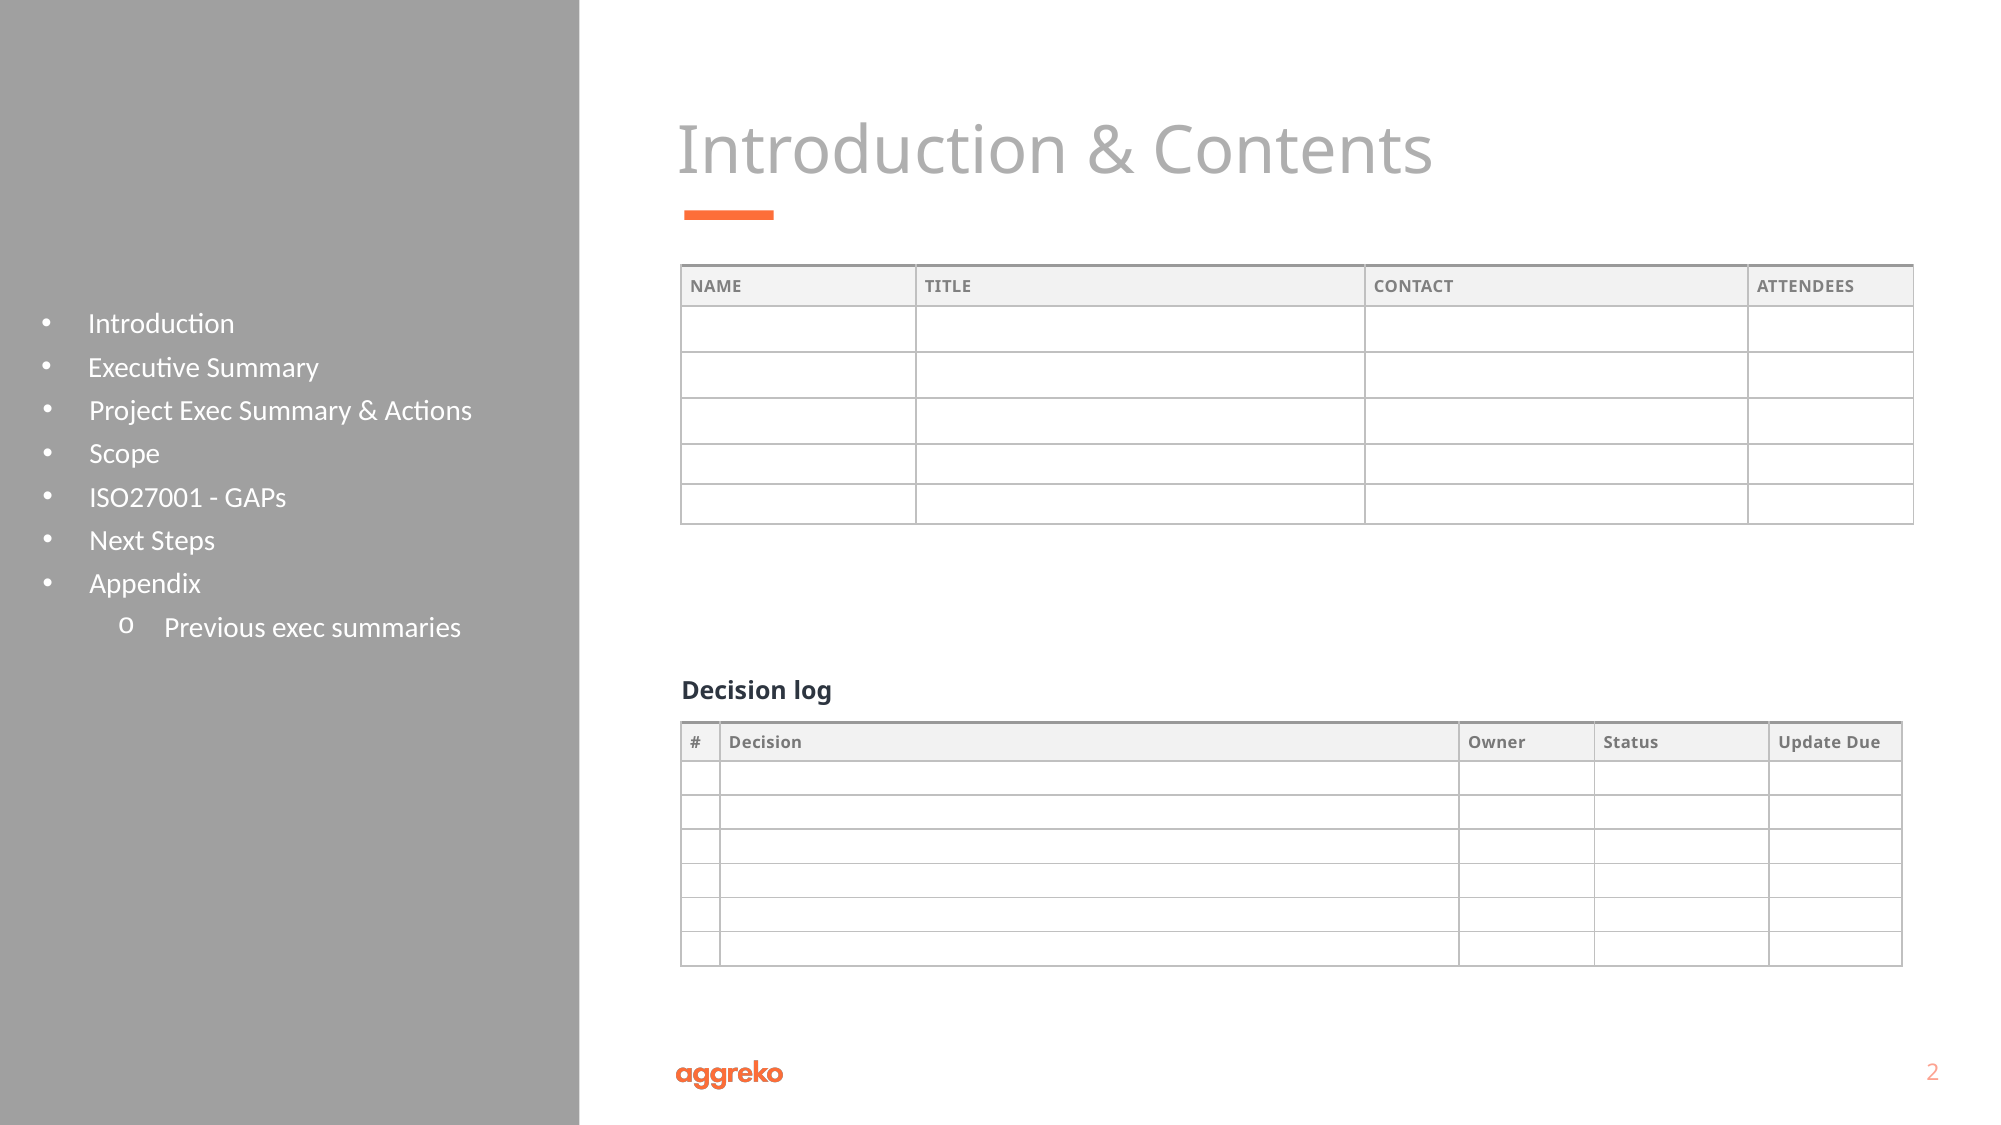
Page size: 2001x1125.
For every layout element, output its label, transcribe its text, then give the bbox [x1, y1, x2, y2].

table_cell [917, 353, 1364, 397]
table_cell [1366, 307, 1747, 351]
table_header Title [917, 267, 1364, 305]
table_cell [682, 485, 915, 523]
table_cell [1460, 796, 1594, 828]
title Introduction & Contents [662, 71, 1866, 234]
table_cell [917, 485, 1364, 523]
table_cell [1595, 762, 1768, 794]
table_cell [1366, 399, 1747, 443]
table_cell [1460, 762, 1594, 794]
table_cell [682, 830, 719, 863]
table_cell [682, 864, 719, 897]
table_cell [1749, 307, 1913, 351]
table_cell [682, 932, 719, 965]
table_header Update Due [1770, 724, 1901, 760]
table_cell [1749, 399, 1913, 443]
table_cell [721, 830, 1458, 863]
table_cell [1595, 796, 1768, 828]
table_cell [1770, 830, 1901, 863]
table_cell [1460, 898, 1594, 931]
table_header Status [1595, 724, 1768, 760]
table_cell [721, 932, 1458, 965]
table_cell [1770, 864, 1901, 897]
table_cell [682, 307, 915, 351]
table_header Owner [1460, 724, 1594, 760]
table_header Attendees [1749, 267, 1913, 305]
table_cell [1366, 445, 1747, 483]
text_box Decision log [681, 674, 1131, 705]
slide_number 2 [1828, 1042, 1955, 1103]
table_cell [1749, 485, 1913, 523]
table_cell [917, 307, 1364, 351]
table_cell [917, 445, 1364, 483]
table_cell [721, 864, 1458, 897]
table_cell [682, 445, 915, 483]
table_cell [682, 796, 719, 828]
table_cell [1749, 445, 1913, 483]
table_cell [1460, 932, 1594, 965]
table_cell [1770, 796, 1901, 828]
table_cell [1770, 898, 1901, 931]
table_cell [682, 762, 719, 794]
table_cell [1770, 932, 1901, 965]
table_cell [721, 762, 1458, 794]
table_cell [917, 399, 1364, 443]
table_cell [682, 399, 915, 443]
table_cell [1595, 864, 1768, 897]
table_cell [1770, 762, 1901, 794]
table_cell [1595, 830, 1768, 863]
table_cell [1460, 864, 1594, 897]
table_header Name [682, 267, 915, 305]
picture [662, 1050, 796, 1104]
table_cell [1595, 932, 1768, 965]
table_header Contact [1366, 267, 1747, 305]
table_cell [1460, 830, 1594, 863]
table_cell [721, 796, 1458, 828]
table_cell [682, 898, 719, 931]
table_cell [1366, 353, 1747, 397]
table_header # [682, 724, 719, 760]
table_cell [721, 898, 1458, 931]
table_header Decision [721, 724, 1458, 760]
table_cell [1749, 353, 1913, 397]
table_cell [1366, 485, 1747, 523]
table_cell [682, 353, 915, 397]
text_box Introduction Executive Summary Project Exec Summary & Actions Scope ISO27001 - GAPs Next Steps Appendix Previous exec summaries [14, 152, 564, 824]
table_cell [1595, 898, 1768, 931]
